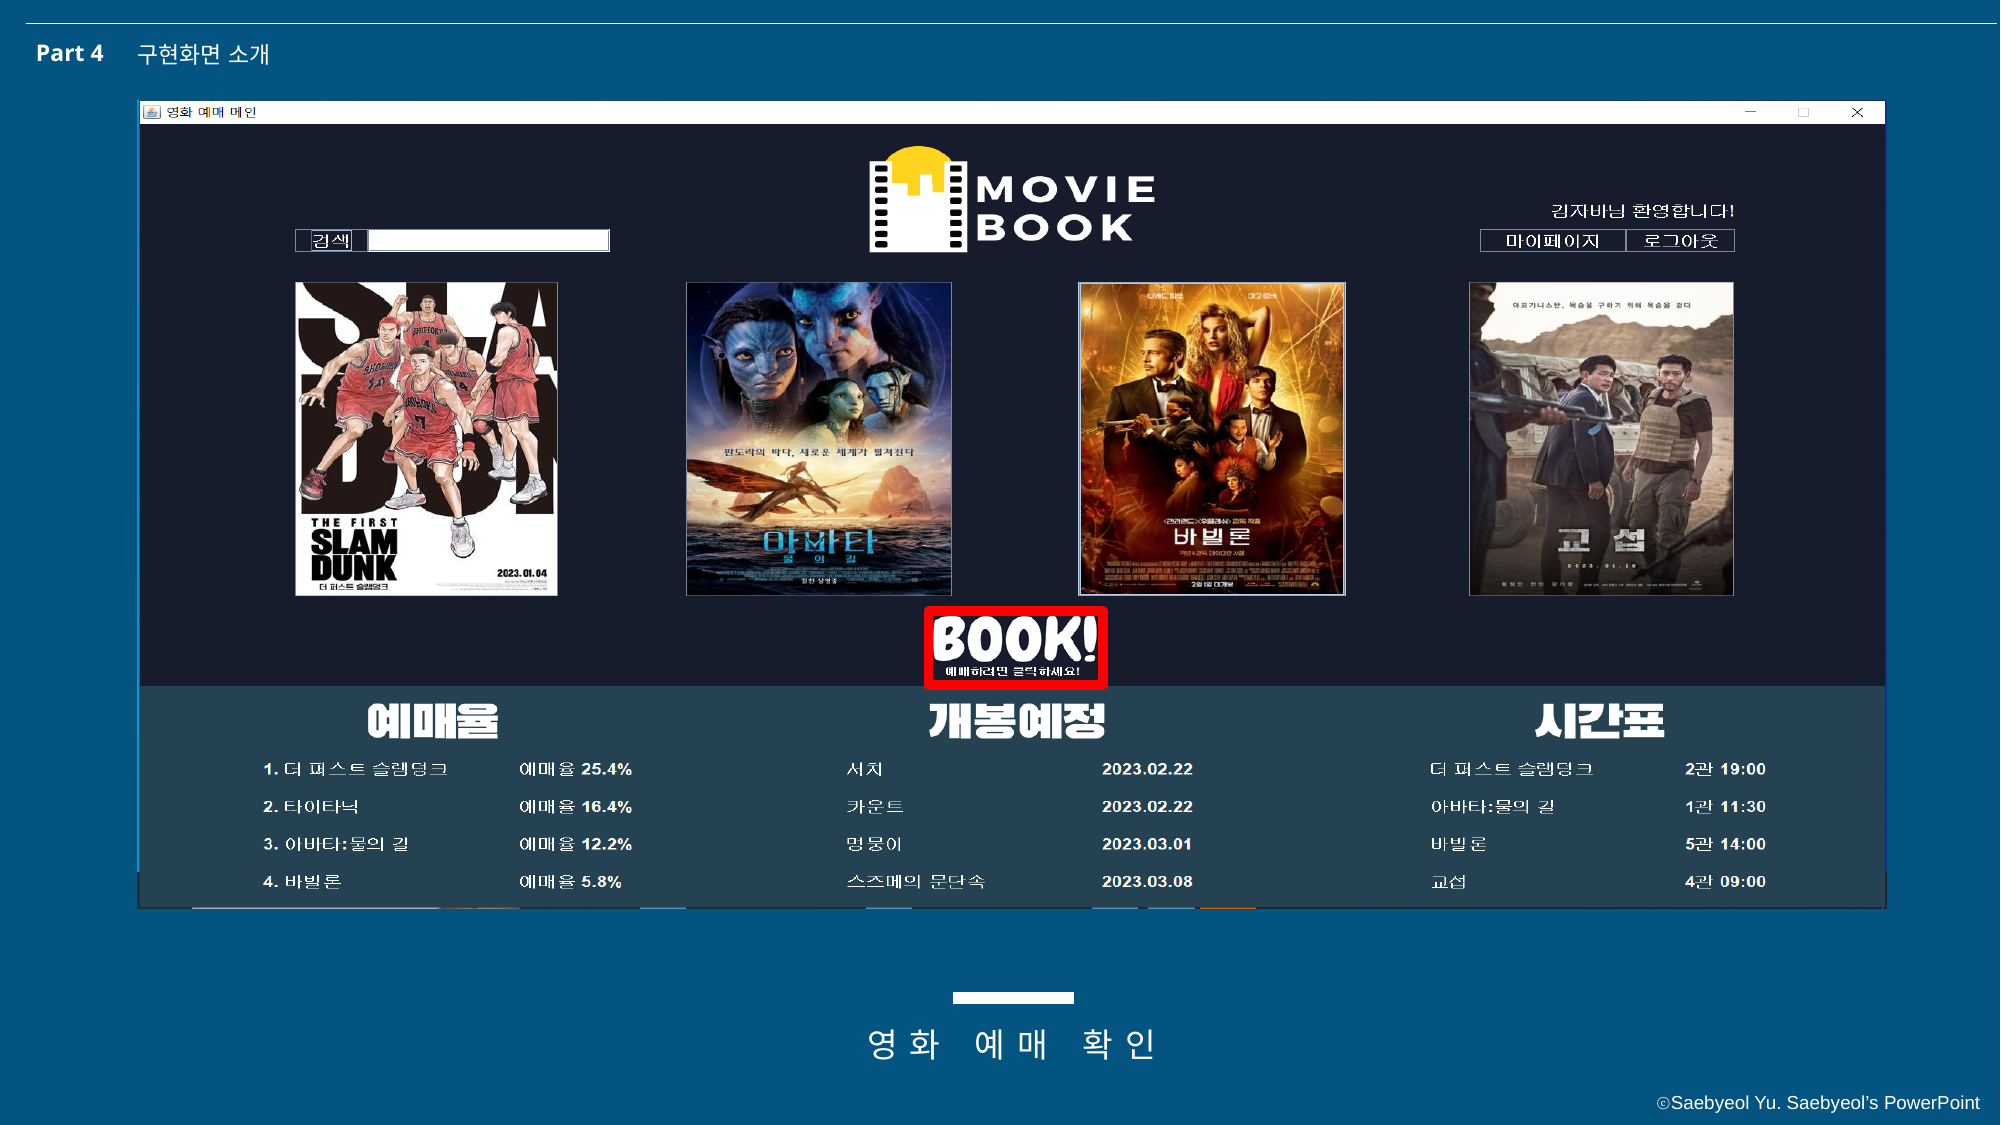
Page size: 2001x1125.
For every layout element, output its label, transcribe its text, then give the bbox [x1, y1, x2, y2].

text_box 영화 예매 확인 [852, 1016, 1172, 1072]
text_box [26, 31, 292, 77]
picture [137, 100, 1887, 909]
